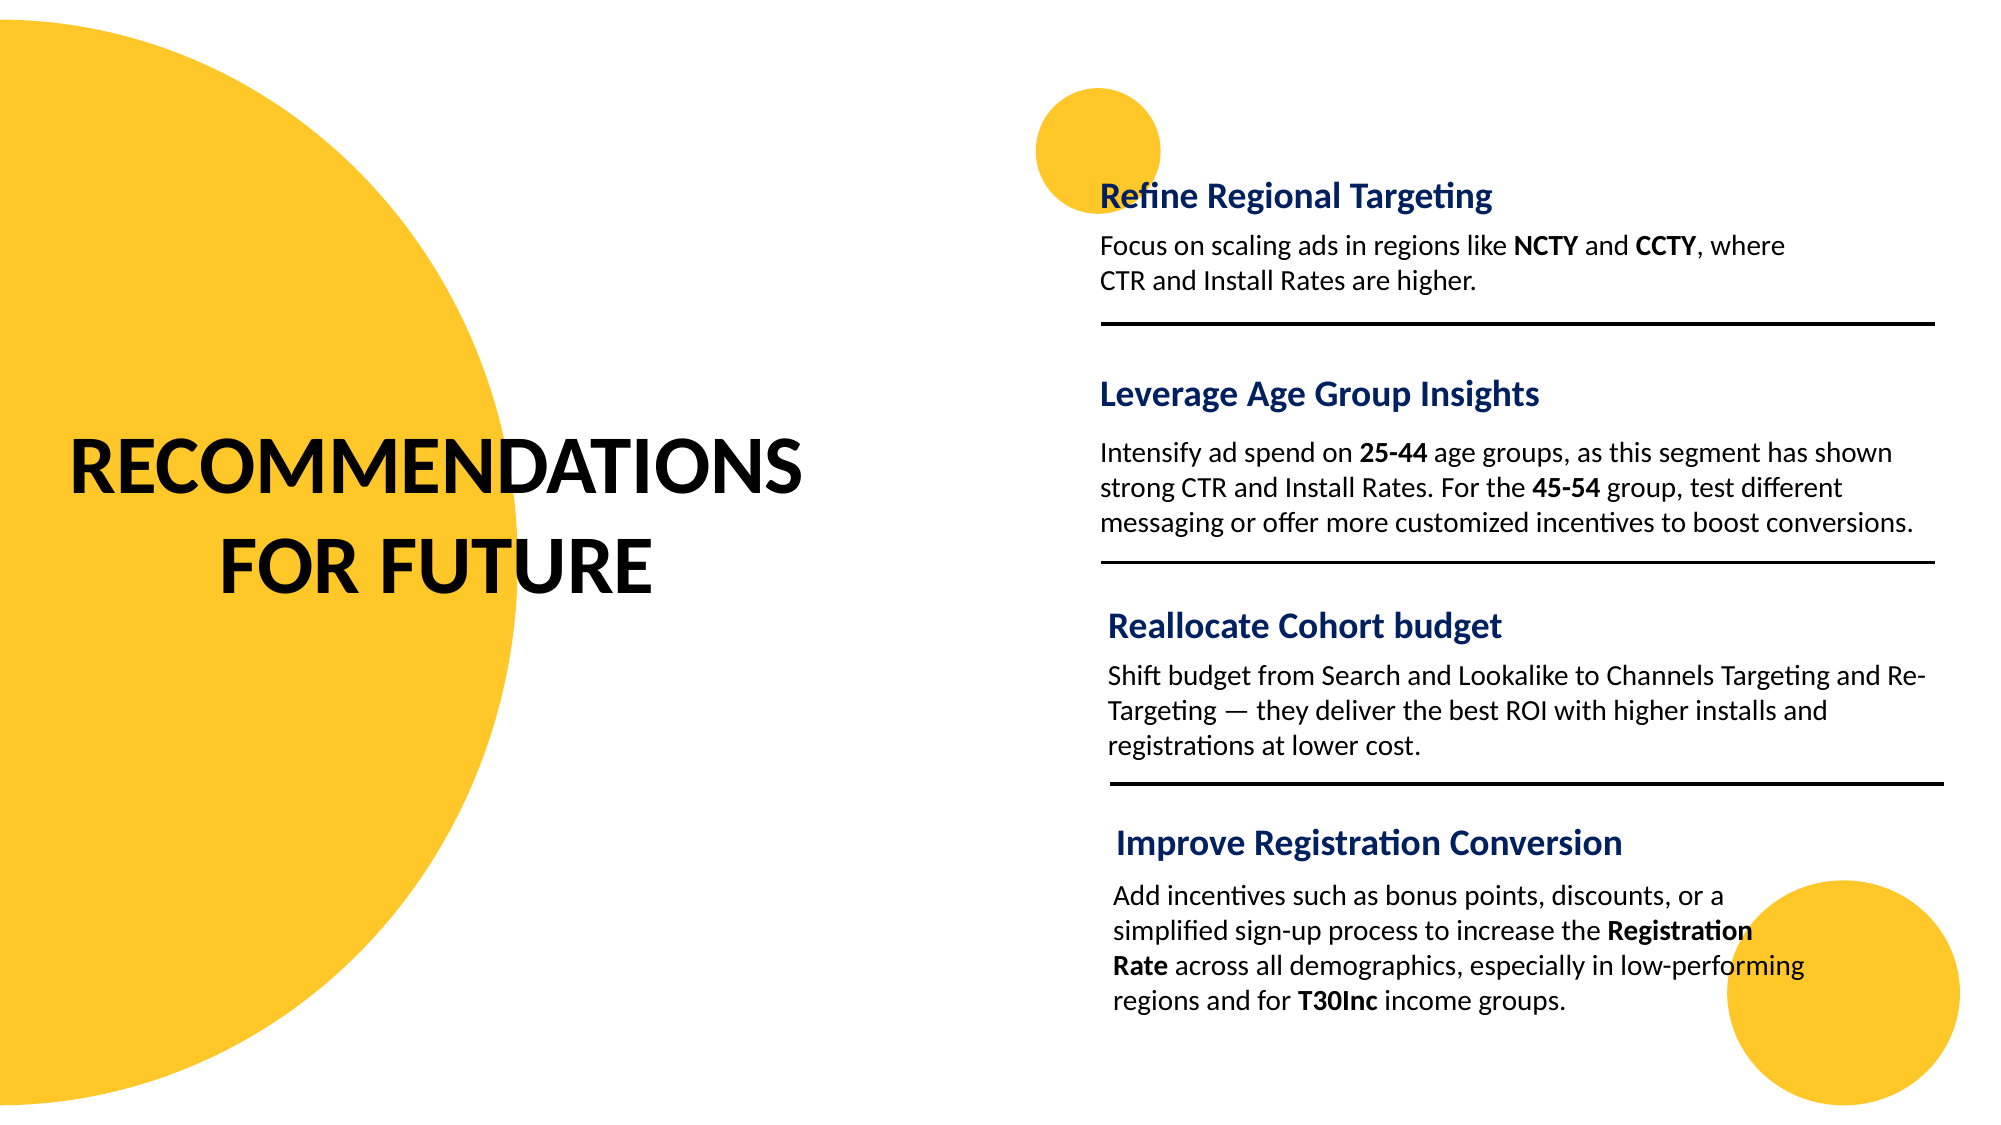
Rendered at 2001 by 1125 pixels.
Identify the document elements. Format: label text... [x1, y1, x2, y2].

text_box Intensify ad spend on 25-44 age groups, as this segment has shown strong CTR and Install Rates. For the 45-54 group, test different messaging or offer more customized incentives to boost conversions. [1084, 426, 1970, 547]
text_box Leverage Age Group Insights [1084, 361, 2000, 422]
text_box Add incentives such as bonus points, discounts, or a simplified sign-up process to increase the Registration Rate across all demographics, especially in low-performing regions and for T30Inc income groups. [1098, 869, 1823, 1025]
text_box [0, 618, 514, 1105]
text_box Shift budget from Search and Lookalike to Channels Targeting and Re-Targeting — they deliver the best ROI with higher installs and registrations at lower cost. [1092, 649, 1943, 770]
text_box [0, 20, 494, 402]
text_box Improve Registration Conversion [1100, 810, 2000, 871]
text_box [1733, 881, 1959, 1105]
text_box RECOMMENDATIONS FOR FUTURE [0, 402, 1141, 618]
text_box Refine Regional Targeting [1084, 164, 2000, 224]
text_box [1036, 89, 1160, 212]
text_box Reallocate Cohort budget [1093, 593, 1527, 649]
text_box Focus on scaling ads in regions like NCTY and CCTY, where CTR and Install Rates are higher. [1084, 219, 1836, 305]
